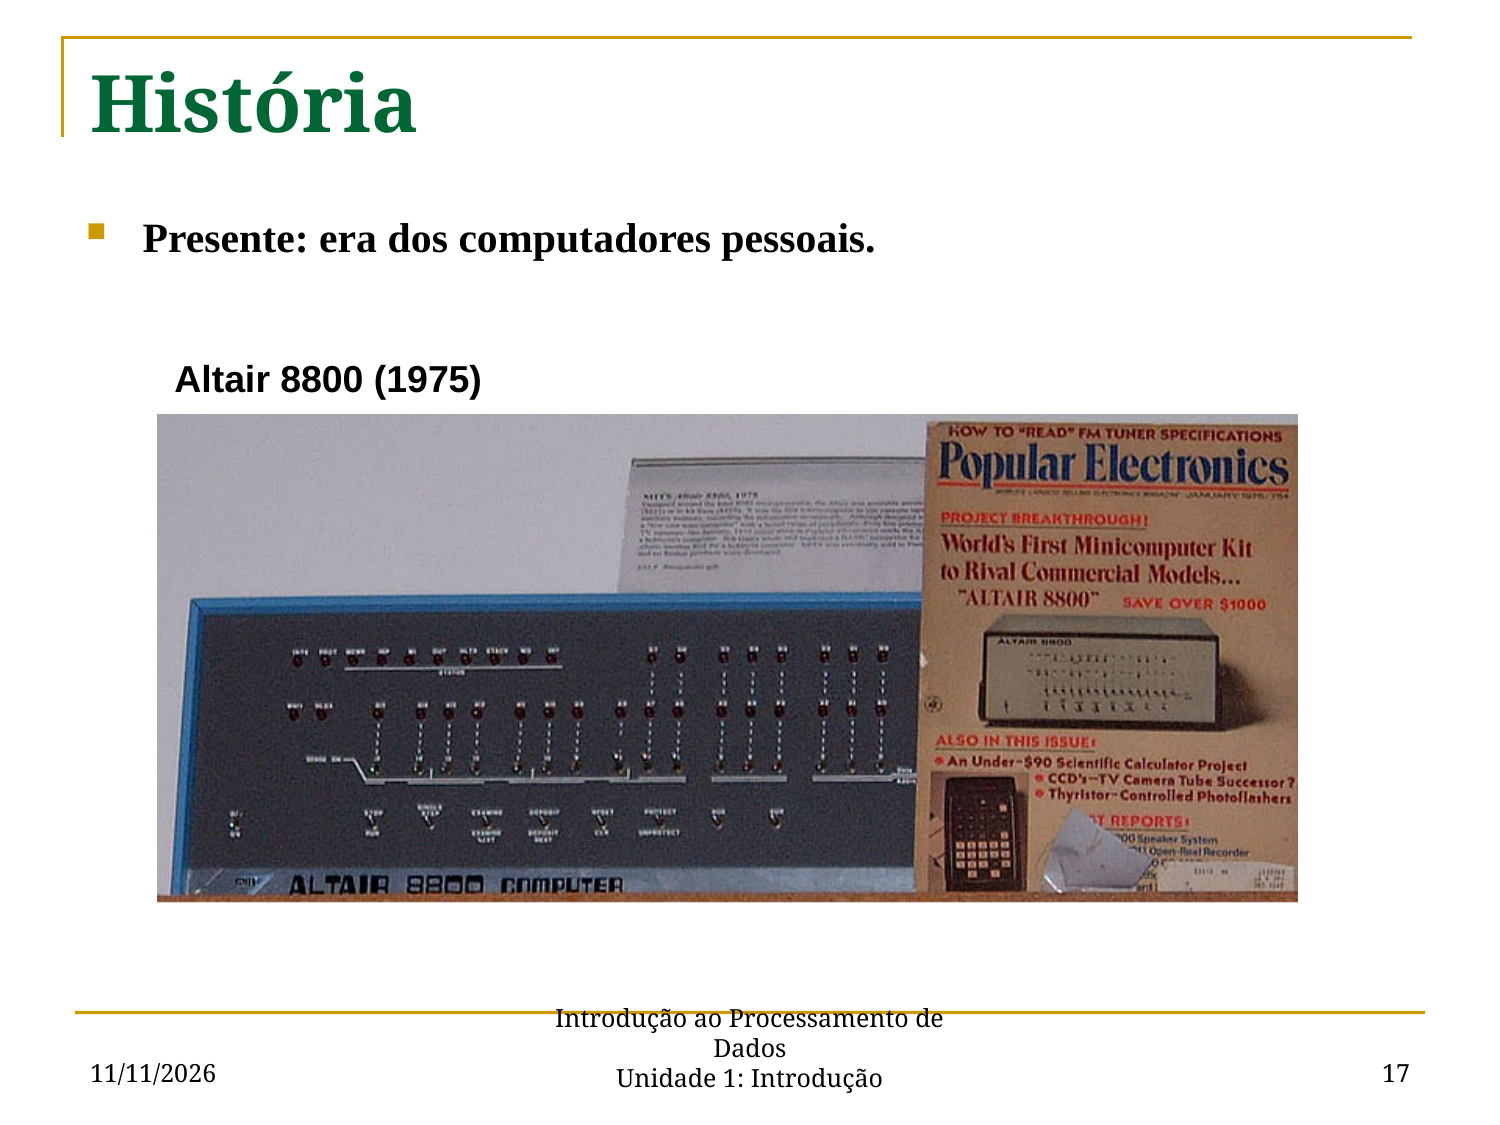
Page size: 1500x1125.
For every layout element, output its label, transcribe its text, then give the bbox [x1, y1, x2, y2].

slide_number 17 [1074, 1023, 1426, 1100]
footer Introdução ao Processamento de Dados Unidade 1: Introdução [512, 1024, 988, 1101]
title História [75, 45, 1460, 176]
text_box Altair 8800 (1975) [159, 348, 498, 408]
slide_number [74, 1023, 426, 1100]
picture [156, 413, 1299, 904]
list Presente: era dos computadores pessoais. [71, 202, 1422, 312]
